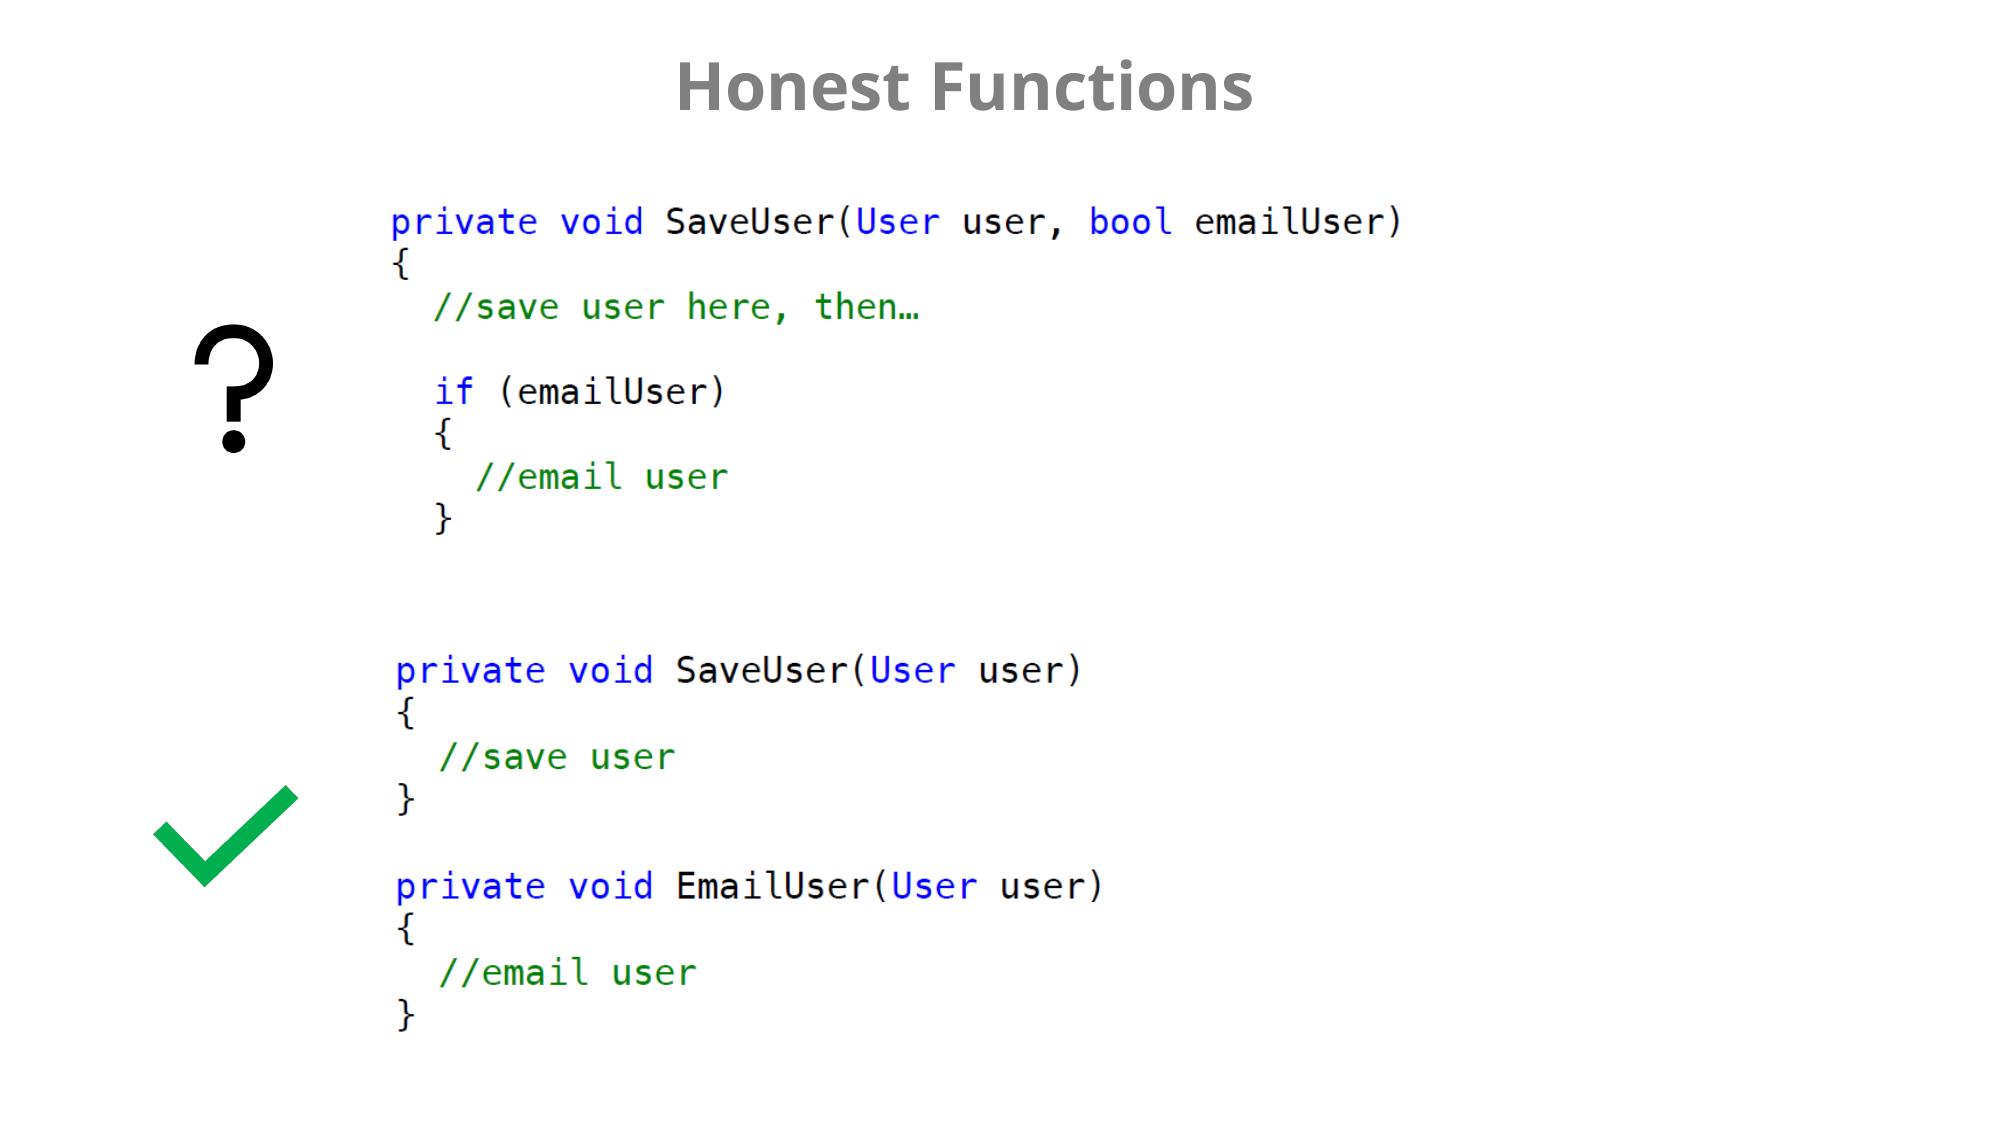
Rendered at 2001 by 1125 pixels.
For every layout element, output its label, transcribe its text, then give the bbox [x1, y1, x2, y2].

text_box Honest Functions [482, 36, 1448, 131]
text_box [150, 195, 1481, 543]
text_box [150, 649, 1120, 1048]
